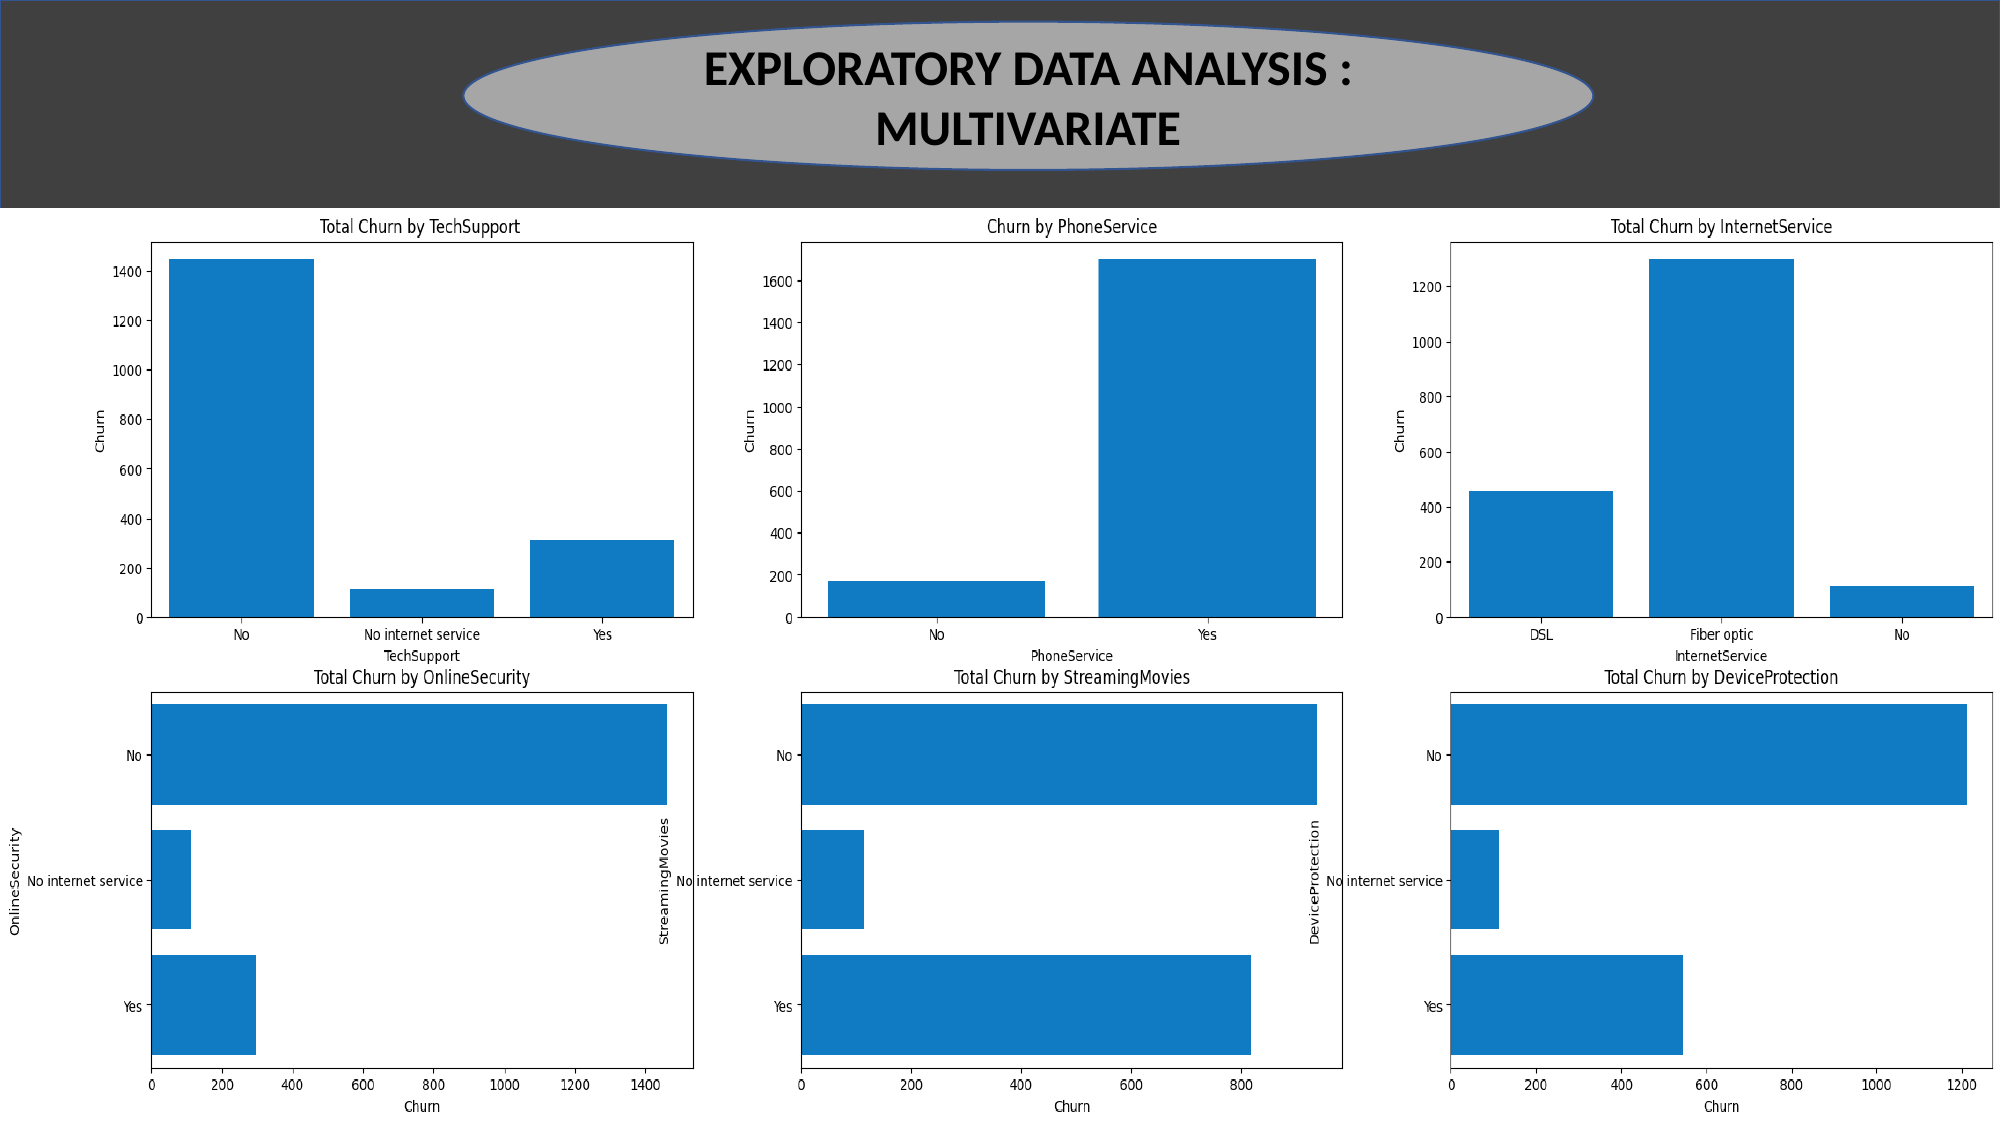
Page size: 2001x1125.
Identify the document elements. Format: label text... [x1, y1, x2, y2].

picture [0, 208, 2000, 1125]
text_box [0, 0, 2000, 208]
text_box EXPLORATORY DATA ANALYSIS : MULTIVARIATE [462, 20, 1595, 171]
